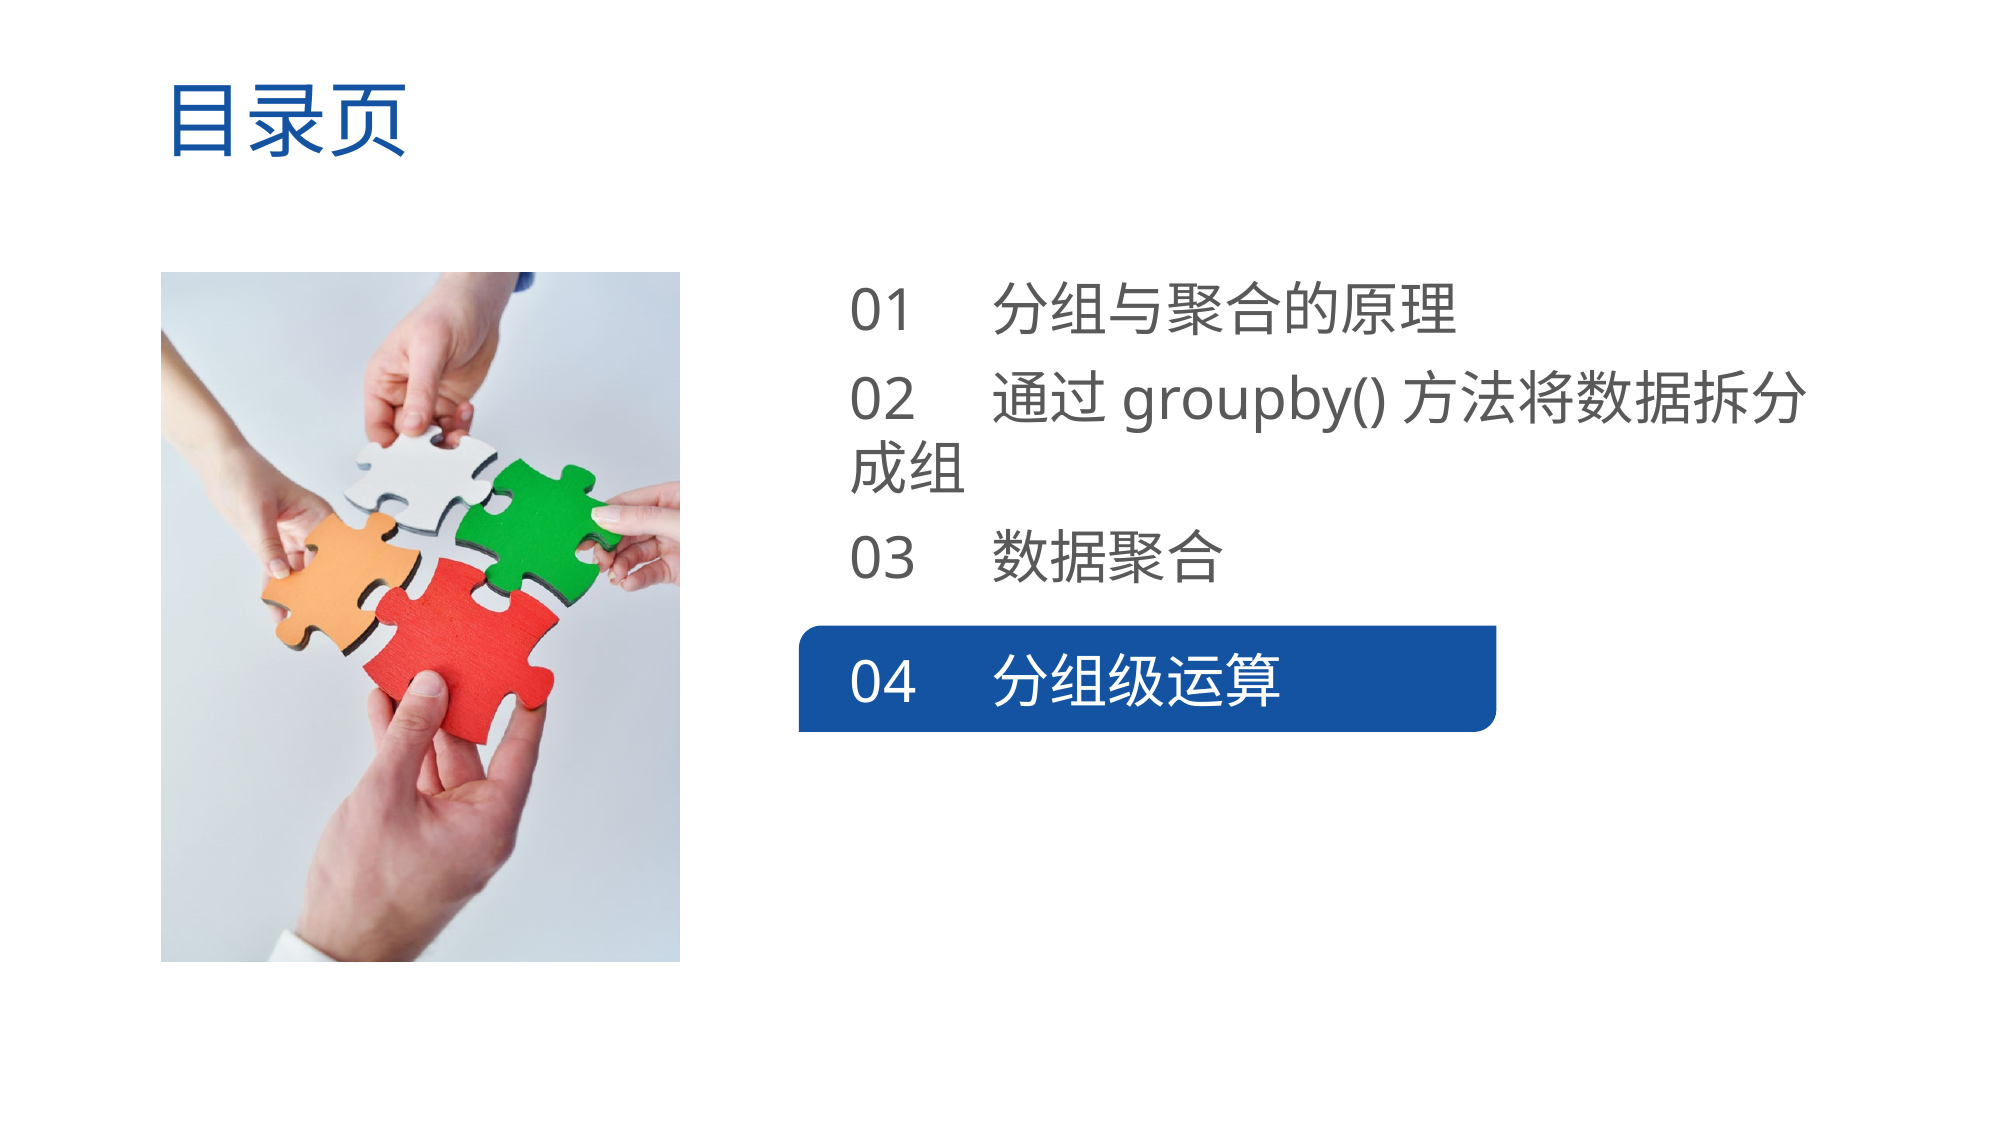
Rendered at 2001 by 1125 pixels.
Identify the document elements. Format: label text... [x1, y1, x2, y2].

text_box 02 通过groupby()方法将数据拆分成组 [849, 361, 1855, 502]
text_box [797, 624, 1498, 733]
text_box 04 分组级运算 [849, 643, 1753, 714]
text_box 目录页 [146, 59, 637, 175]
text_box 01 分组与聚合的原理 [849, 272, 1497, 343]
text_box 03 数据聚合 [849, 519, 1773, 590]
picture [161, 272, 680, 962]
